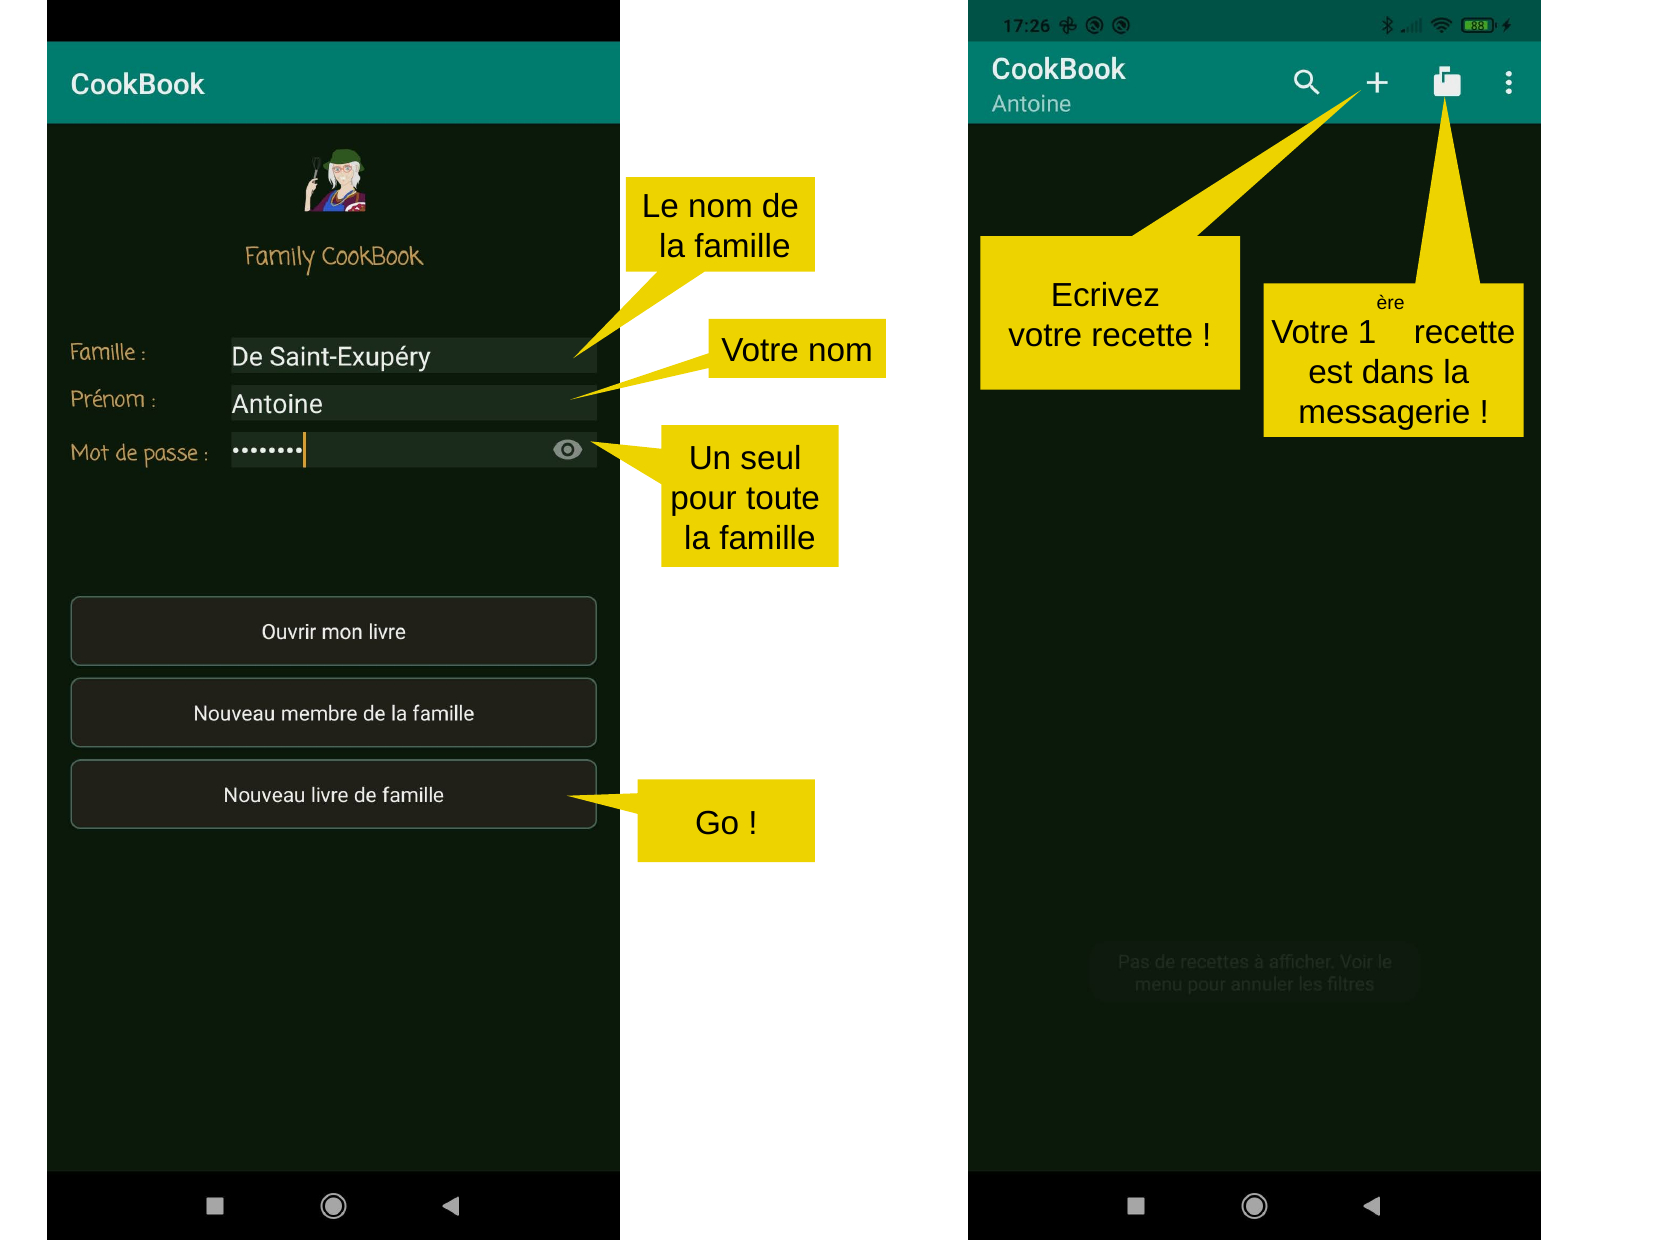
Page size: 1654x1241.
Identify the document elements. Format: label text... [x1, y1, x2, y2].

picture [46, 0, 620, 1241]
text_box Go ! [625, 779, 815, 863]
text_box Le nom de la famille [625, 177, 815, 325]
picture [968, 0, 1542, 1241]
text_box Votre nom [625, 318, 886, 388]
text_box Un seul pour toute la famille [625, 425, 839, 567]
